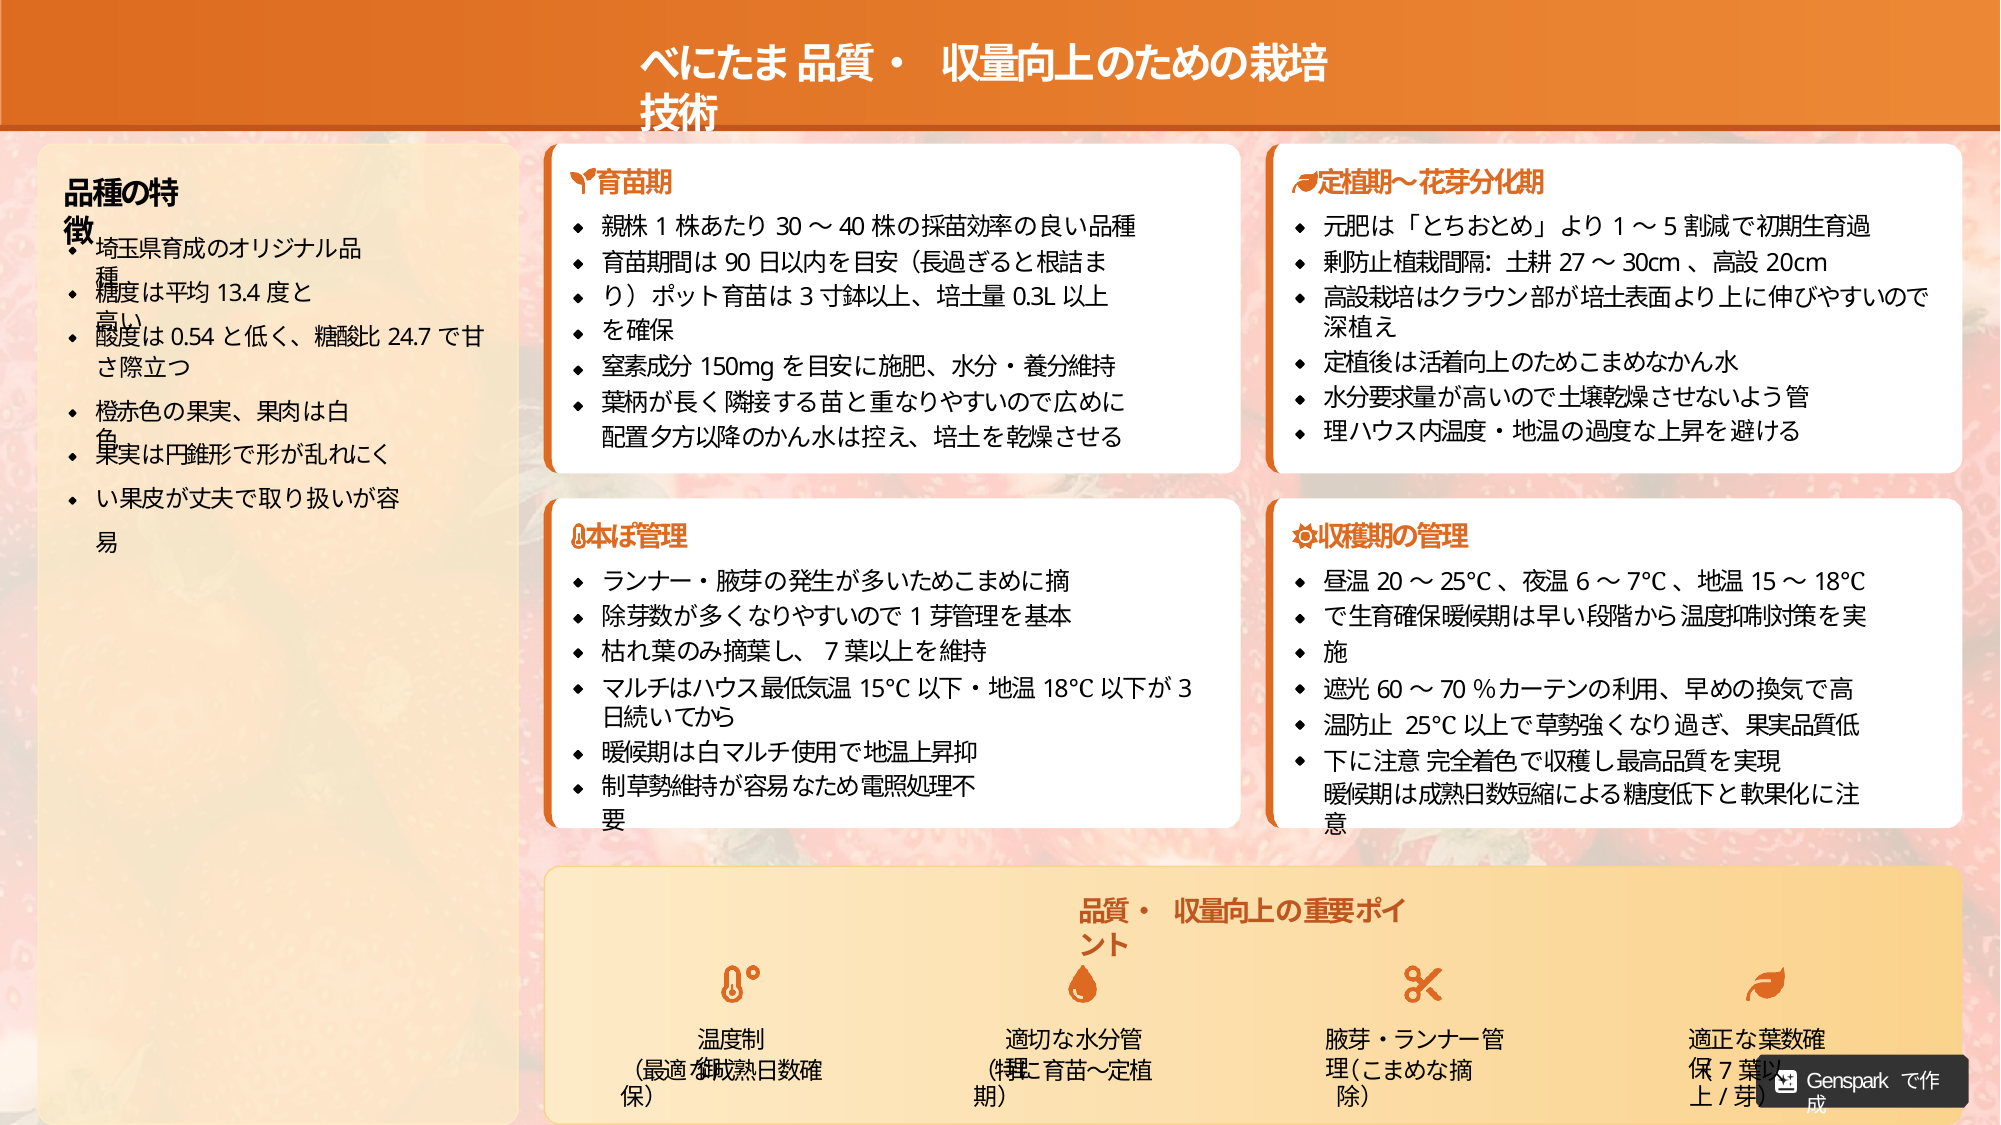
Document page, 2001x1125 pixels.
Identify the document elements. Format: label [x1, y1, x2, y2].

text_box [1265, 498, 1963, 829]
text_box [721, 965, 1785, 1004]
text_box [37, 143, 519, 1125]
text_box [1265, 143, 1963, 474]
text_box [68, 143, 1241, 505]
text_box [543, 498, 1241, 829]
text_box [0, 0, 2000, 1125]
text_box [543, 865, 1963, 1125]
text_box [1755, 1054, 1969, 1108]
